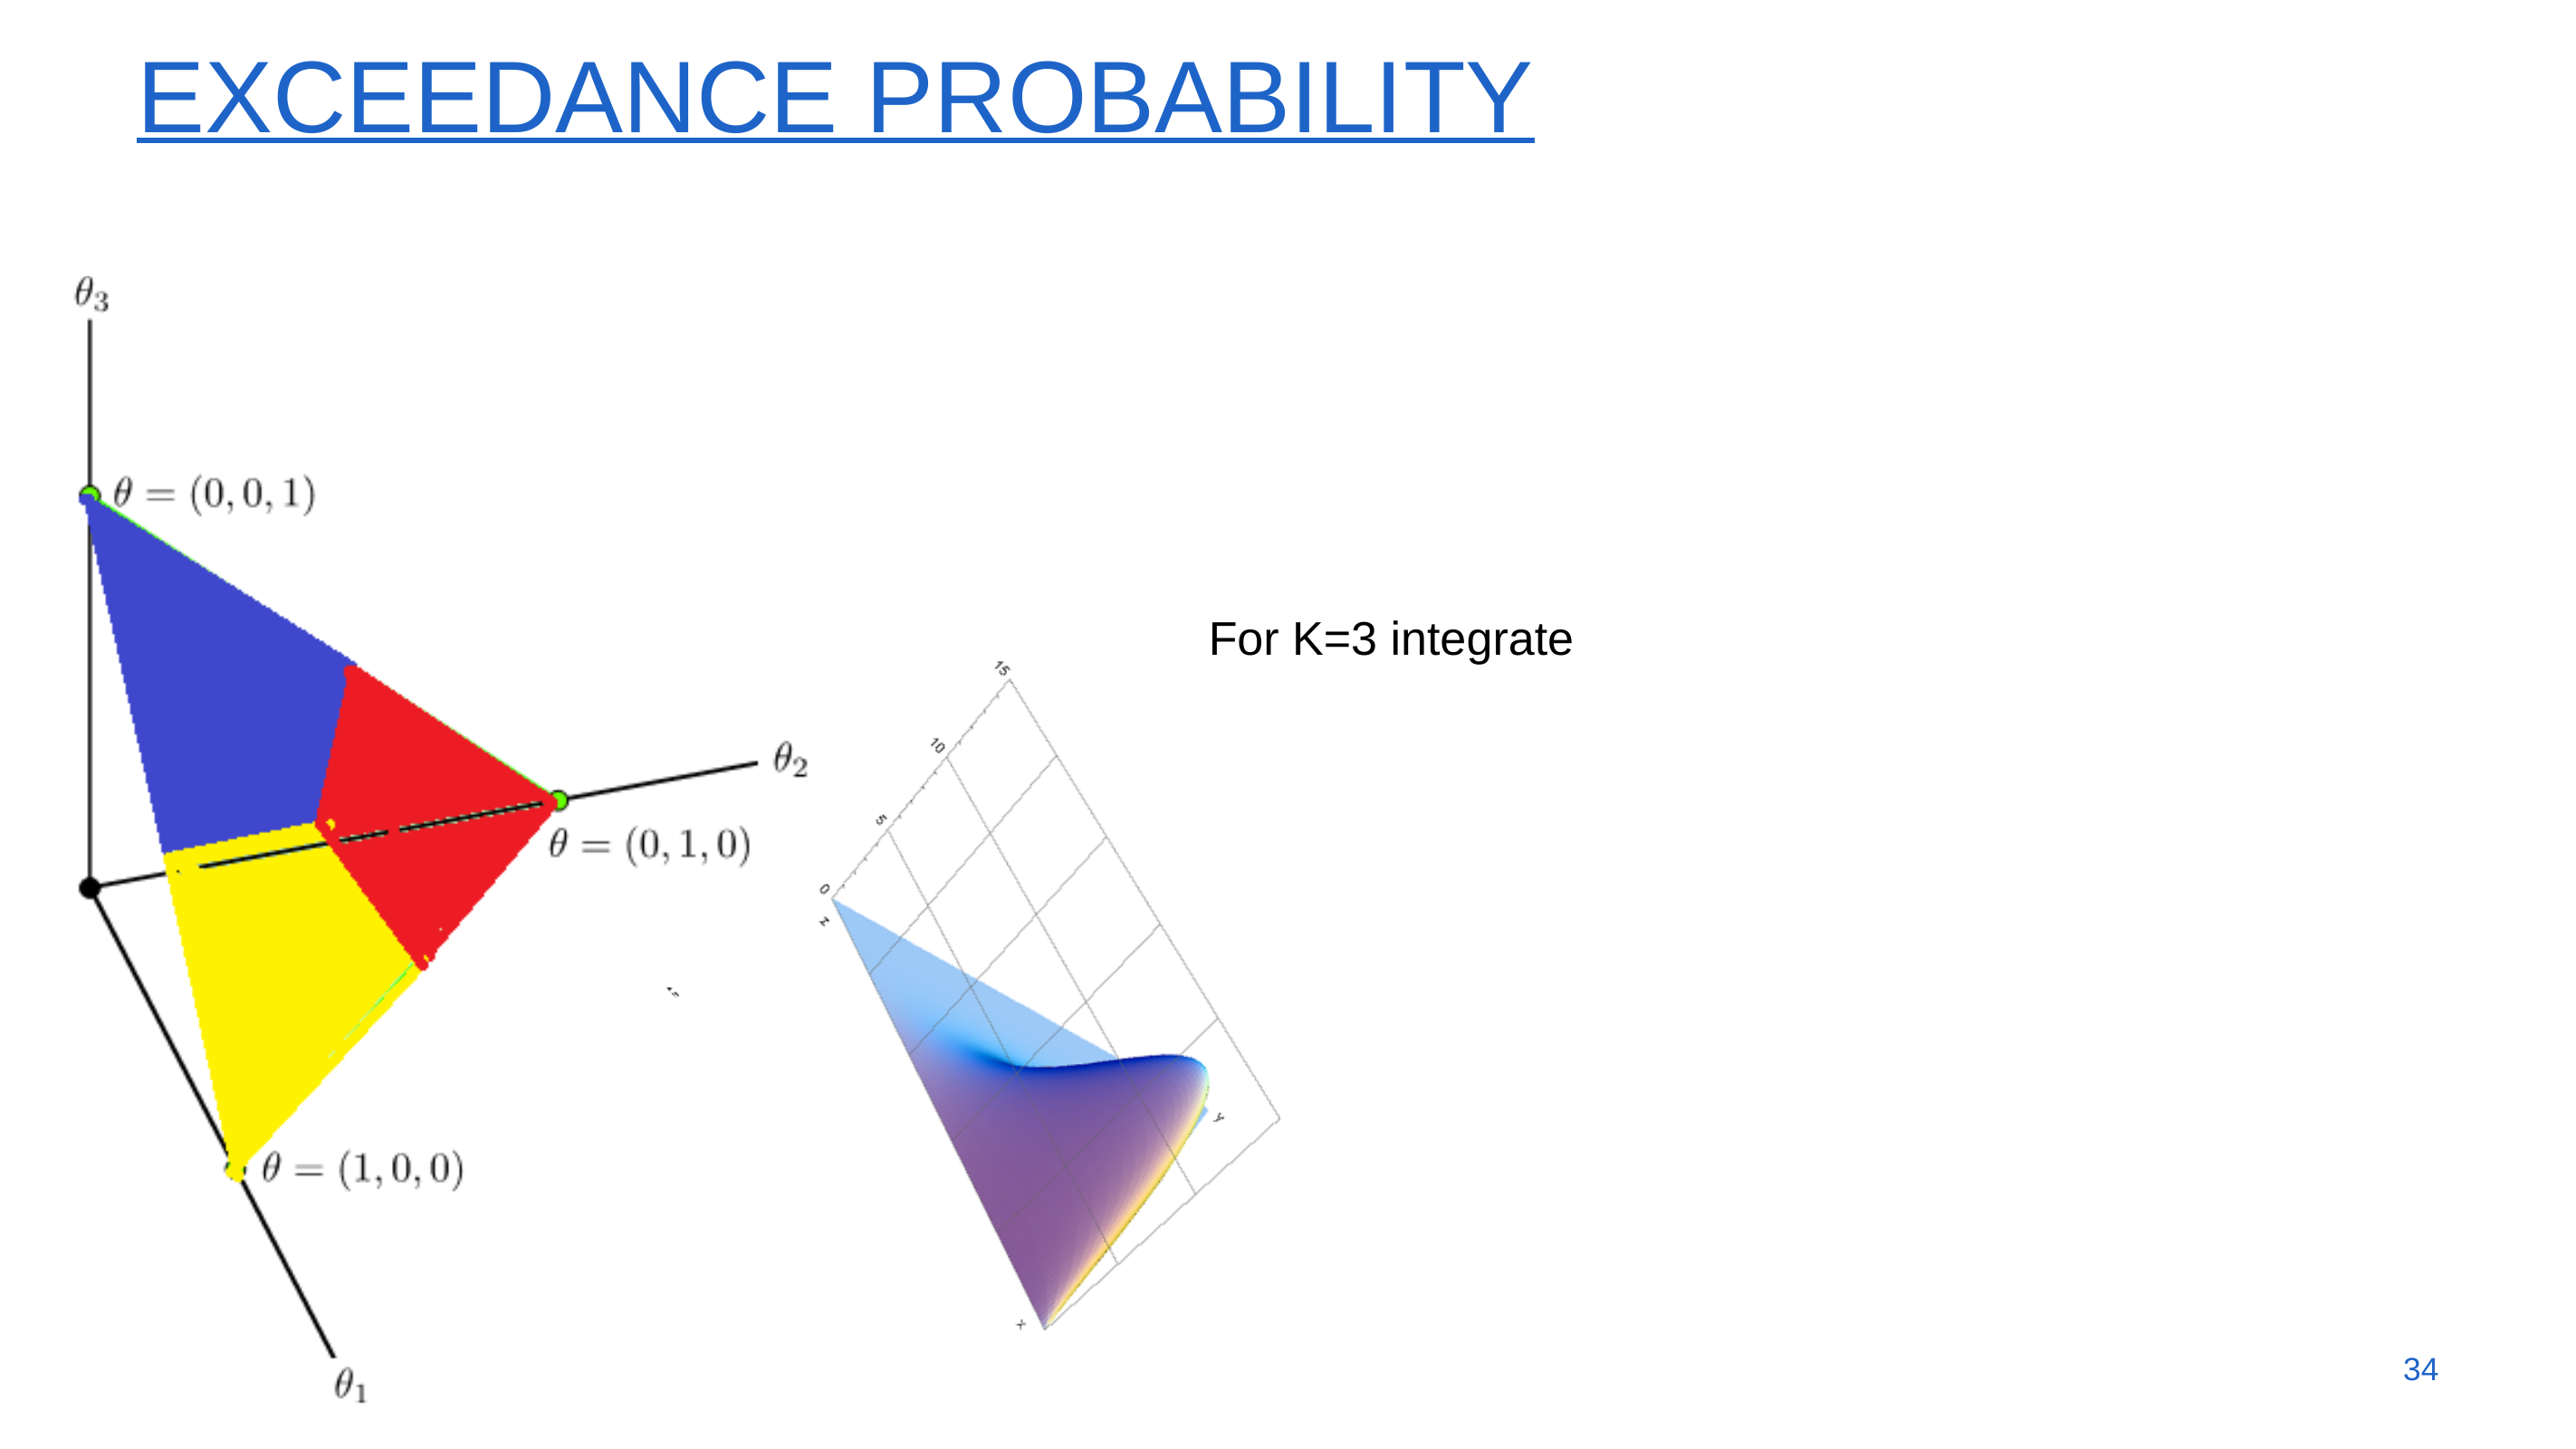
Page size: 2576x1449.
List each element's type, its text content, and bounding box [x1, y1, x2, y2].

slide_number 34 [2315, 1329, 2453, 1407]
picture [22, 276, 1403, 1449]
title Exceedance probability [123, 37, 2456, 166]
